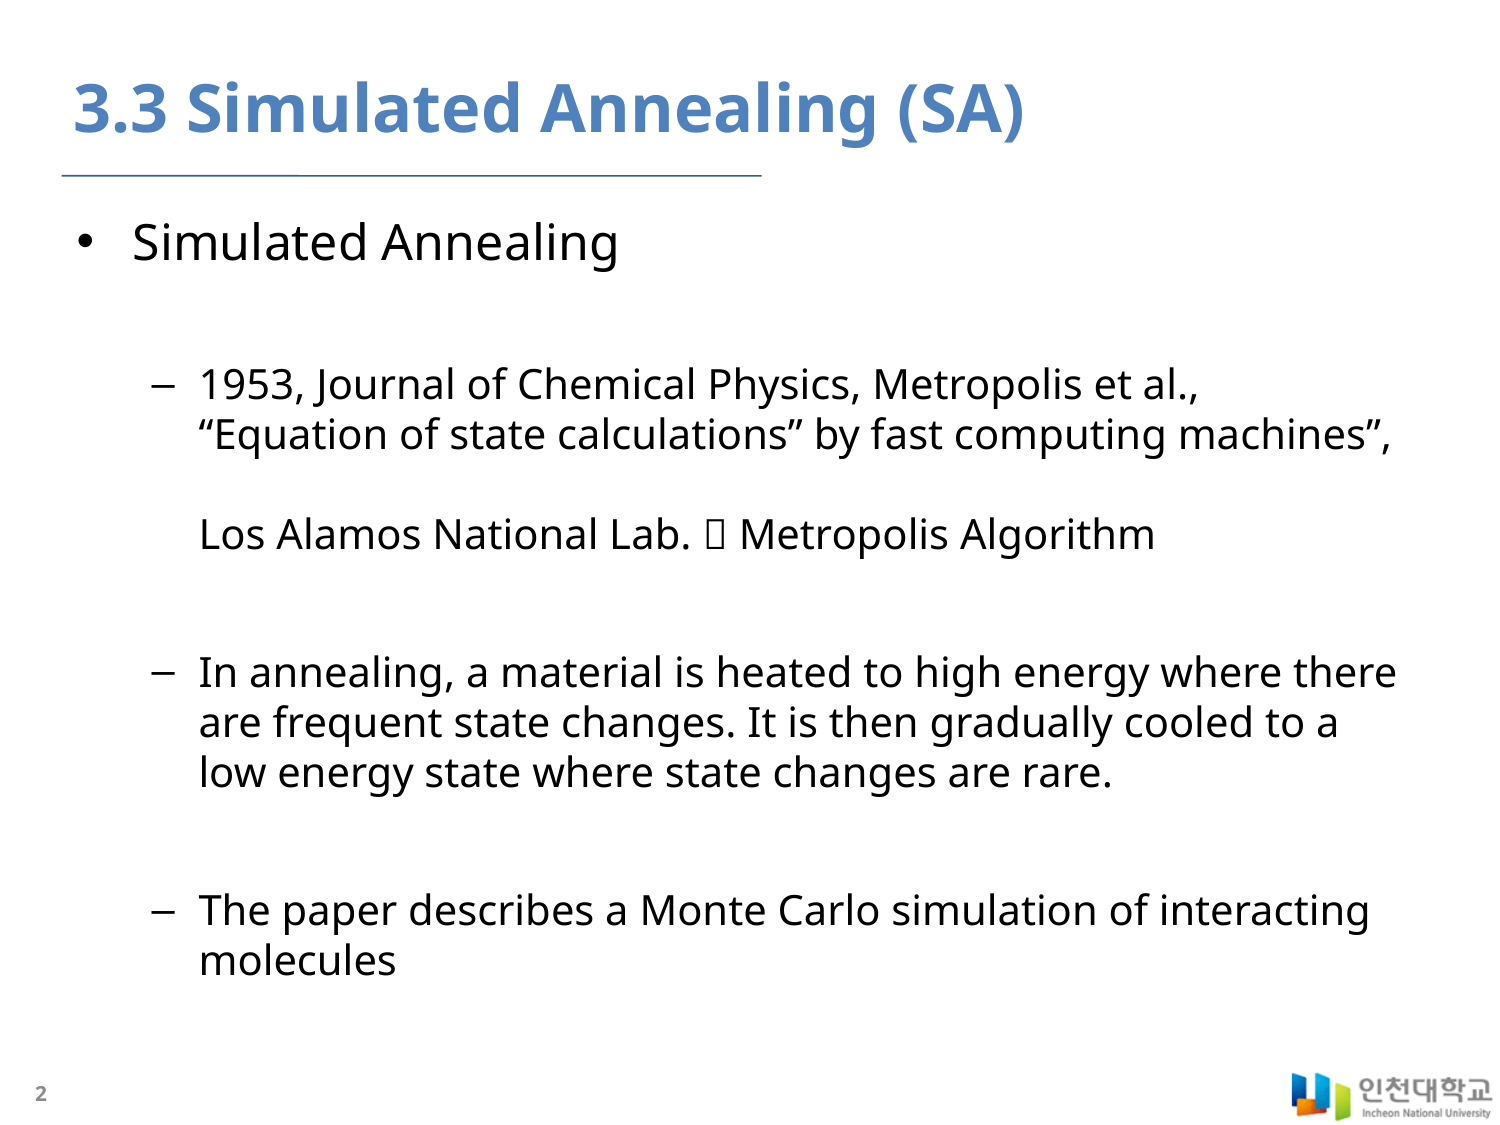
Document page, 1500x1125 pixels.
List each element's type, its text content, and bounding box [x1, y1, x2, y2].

list Simulated Annealing 1953, Journal of Chemical Physics, Metropolis et al., “Equation of state calculations” by fast computing machines”, Los Alamos National Lab.  Metropolis Algorithm In annealing, a material is heated to high energy where there are frequent state changes. It is then gradually cooled to a low energy state where state changes are rare. The paper describes a Monte Carlo simulation of interacting molecules [61, 202, 1416, 321]
slide_number 2 [0, 1065, 62, 1125]
picture [1286, 1065, 1495, 1123]
title 3.3 Simulated Annealing (SA) [58, 46, 1442, 164]
